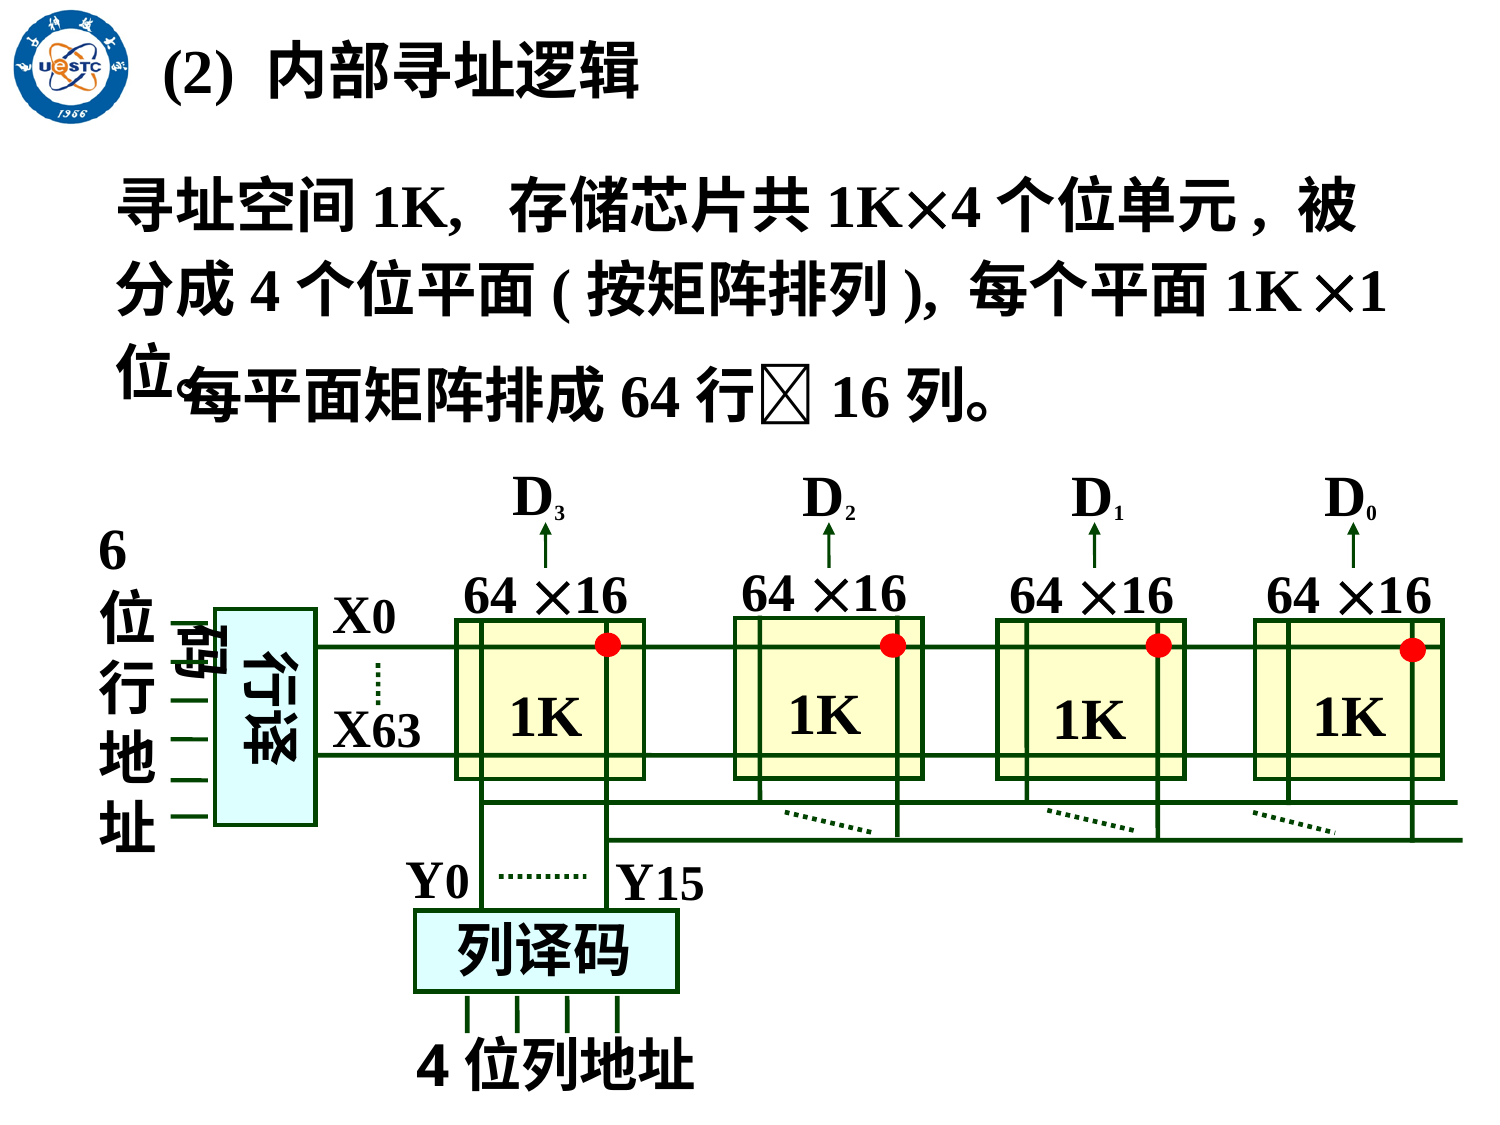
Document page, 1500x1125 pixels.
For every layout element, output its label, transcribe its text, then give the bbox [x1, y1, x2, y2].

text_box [83, 503, 1464, 1108]
text_box 每平面矩阵排成64行16列。 [167, 349, 1027, 438]
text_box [497, 449, 1406, 501]
text_box 寻址空间1K, 存储芯片共1K4个位单元, 被分成4个位平面(按矩阵排列), 每个平面1K 1位。 [100, 149, 1416, 414]
picture [6, 8, 136, 126]
text_box (2) 内部寻址逻辑 [147, 23, 813, 114]
